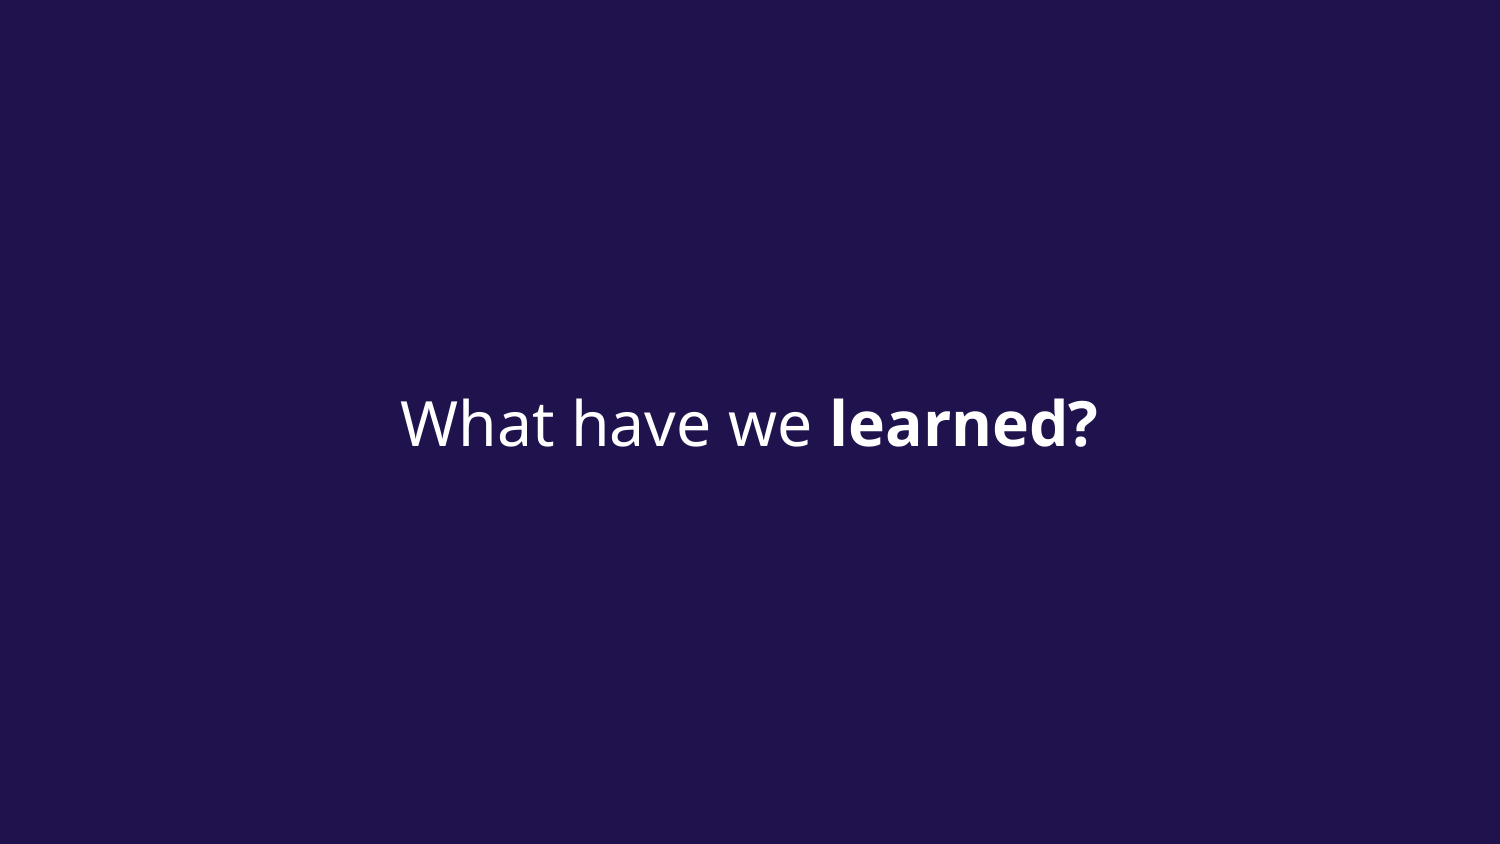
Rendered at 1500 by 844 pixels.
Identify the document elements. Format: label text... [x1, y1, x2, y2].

title What have we learned? [169, 361, 1331, 482]
